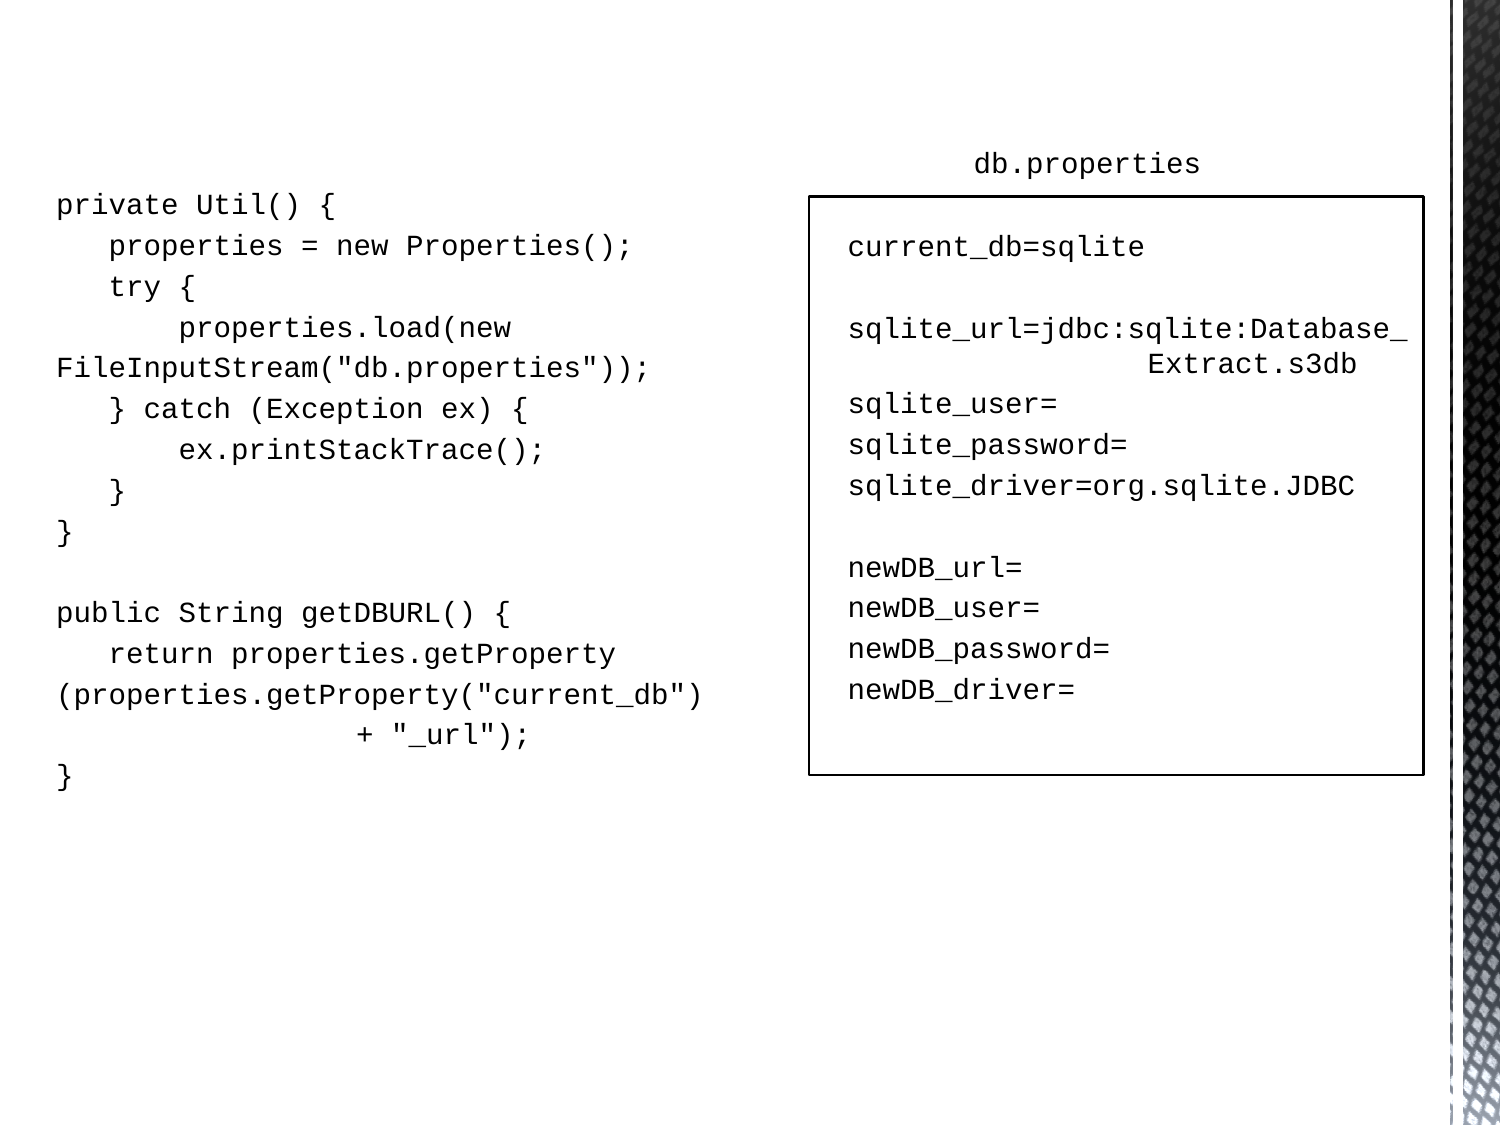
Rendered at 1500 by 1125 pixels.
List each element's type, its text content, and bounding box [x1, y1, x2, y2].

text_box db.properties private Util() { properties = new Properties(); try { properties.load(new FileInputStream("db.properties")); } catch (Exception ex) { ex.printStackTrace(); } } public String getDBURL() { return properties.getProperty (properties.getProperty("current_db") + "_url"); } [41, 137, 1447, 870]
text_box current_db=sqlite sqlite_url=jdbc:sqlite:Database_ Extract.s3db sqlite_user= sqlite_password= sqlite_driver=org.sqlite.JDBC newDB_url= newDB_user= newDB_password= newDB_driver= [832, 219, 1424, 747]
picture [1447, 0, 1500, 1125]
